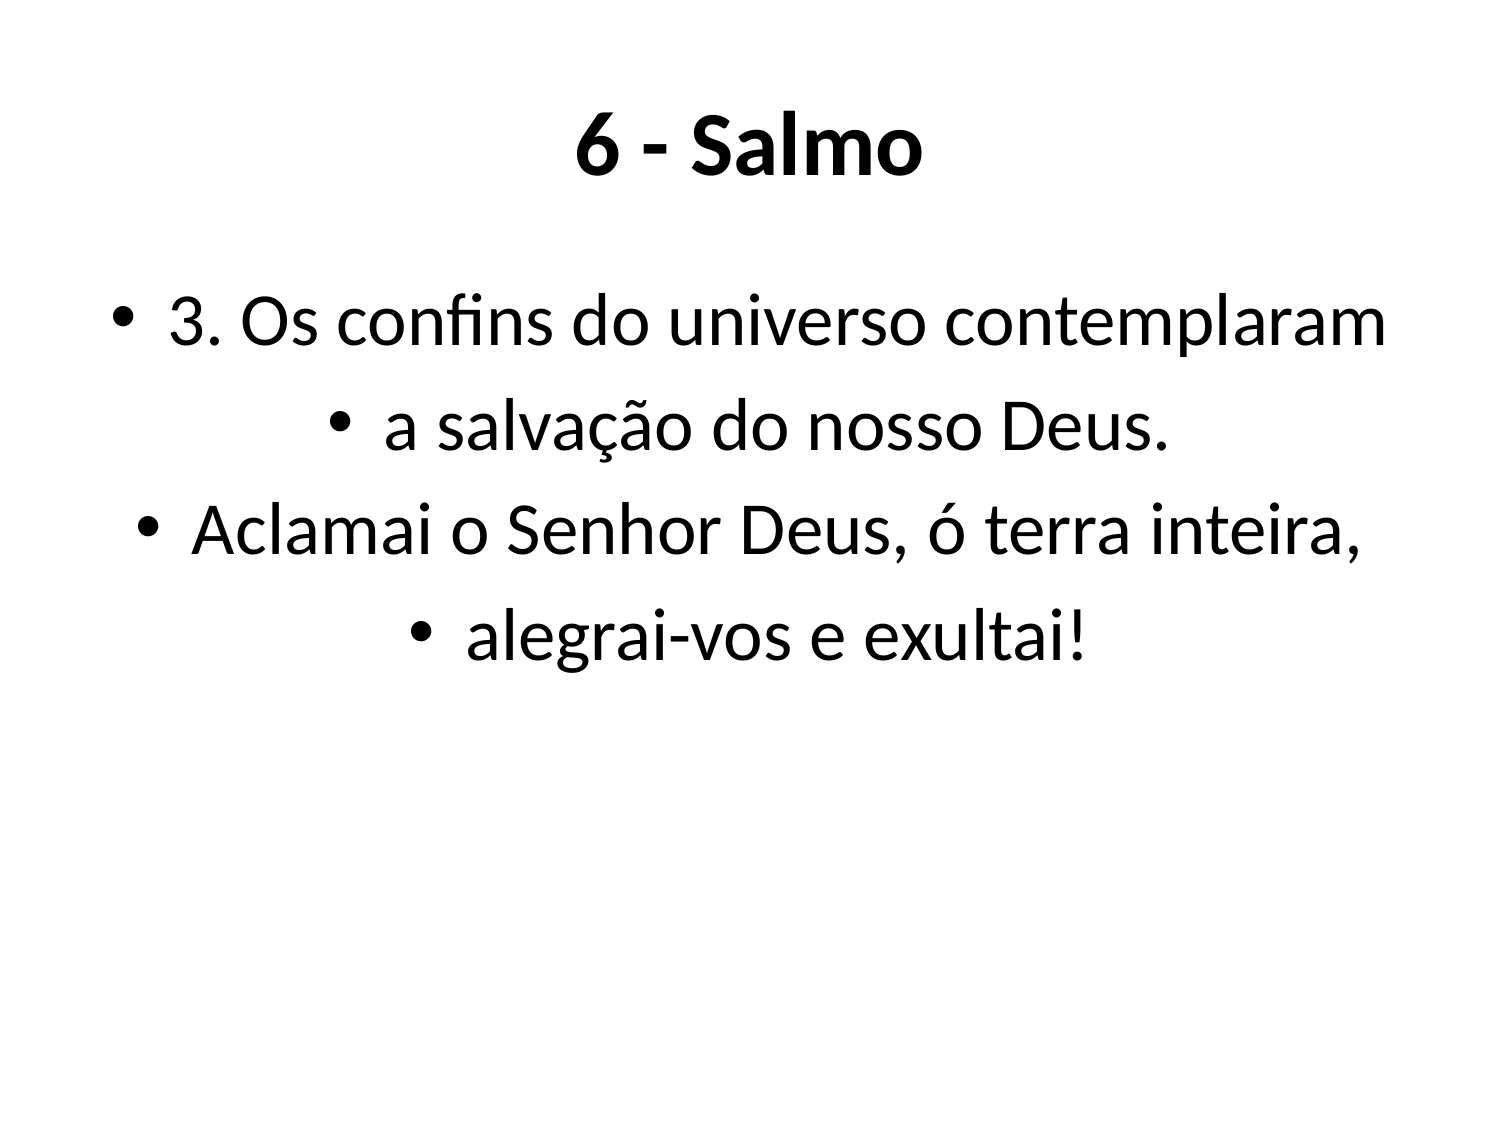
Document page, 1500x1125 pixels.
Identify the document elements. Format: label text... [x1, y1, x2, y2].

title 6 - Salmo [75, 45, 1425, 233]
list 3. Os confins do universo contemplaram a salvação do nosso Deus. Aclamai o Senhor Deus, ó terra inteira, alegrai-vos e exultai! [75, 262, 1425, 1005]
